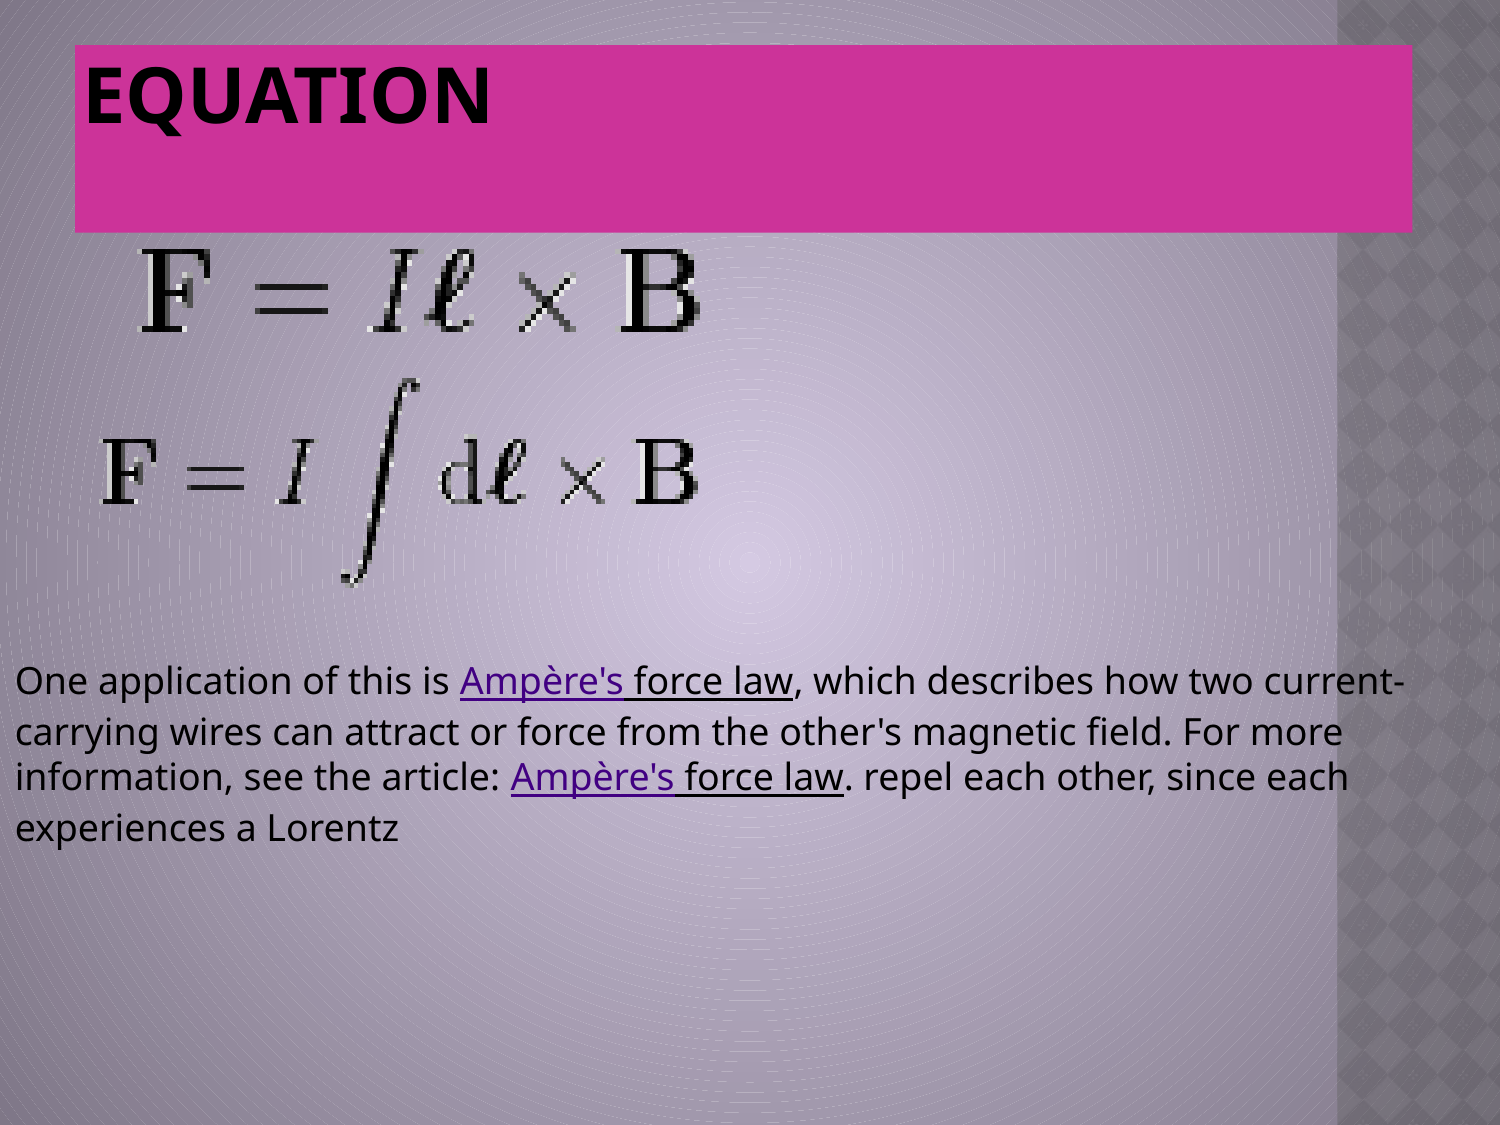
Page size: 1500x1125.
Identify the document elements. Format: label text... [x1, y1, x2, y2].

text_box One application of this is Ampère's force law, which describes how two current-carrying wires can attract or force from the other's magnetic field. For more information, see the article: Ampère's force law. repel each other, since each experiences a Lorentz [0, 649, 1463, 857]
title Equation [75, 45, 1413, 233]
picture [99, 374, 698, 588]
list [137, 249, 701, 338]
